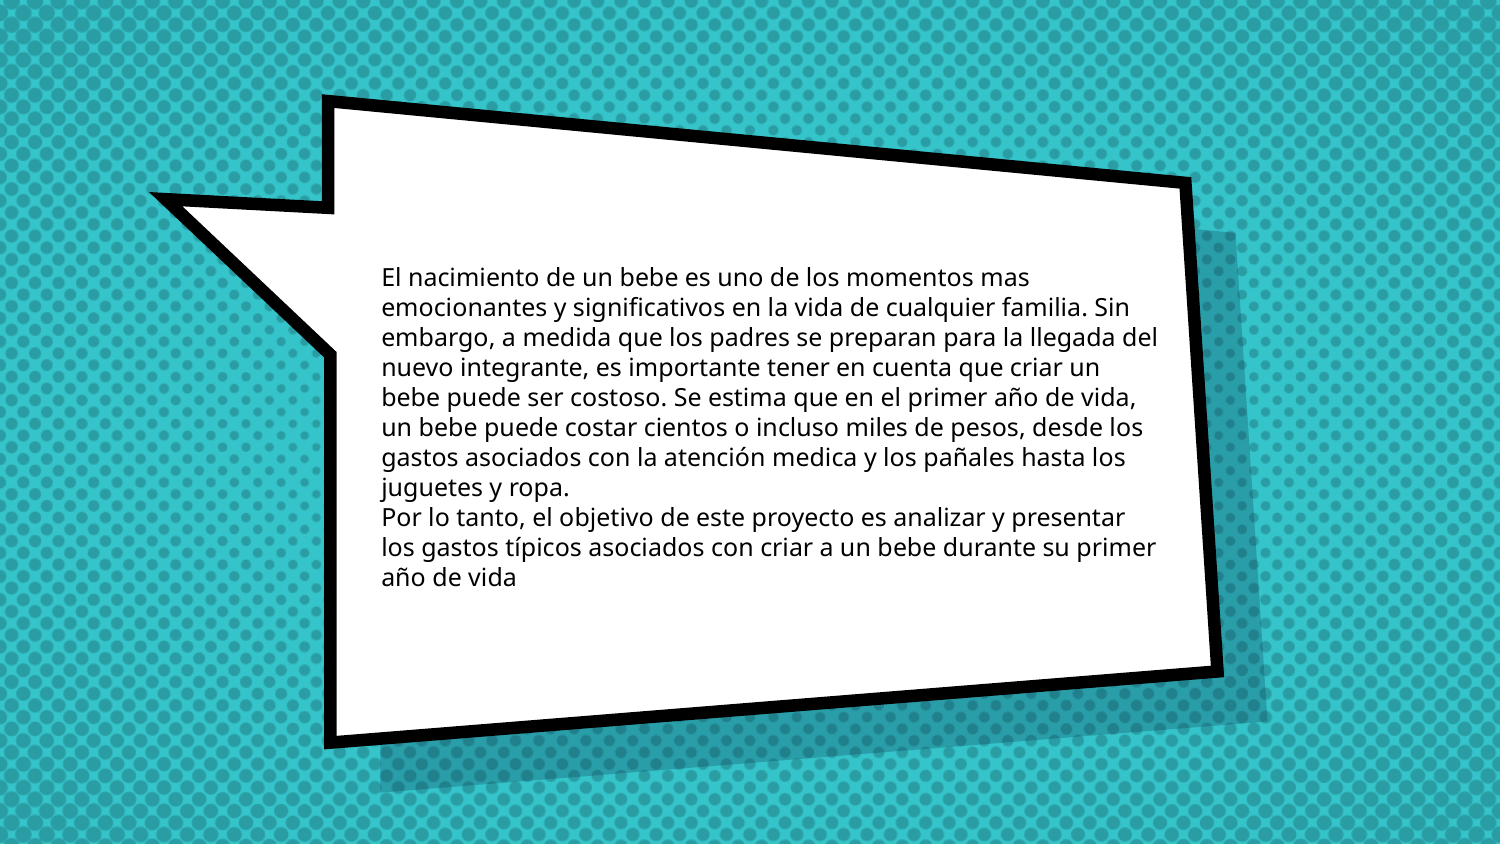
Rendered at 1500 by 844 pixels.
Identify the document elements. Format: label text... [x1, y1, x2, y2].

title El nacimiento de un bebe es uno de los momentos mas emocionantes y significativos en la vida de cualquier familia. Sin embargo, a medida que los padres se preparan para la llegada del nuevo integrante, es importante tener en cuenta que criar un bebe puede ser costoso. Se estima que en el primer año de vida, un bebe puede costar cientos o incluso miles de pesos, desde los gastos asociados con la atención medica y los pañales hasta los juguetes y ropa. Por lo tanto, el objetivo de este proyecto es analizar y presentar los gastos típicos asociados con criar a un bebe durante su primer año de vida [366, 185, 1182, 668]
